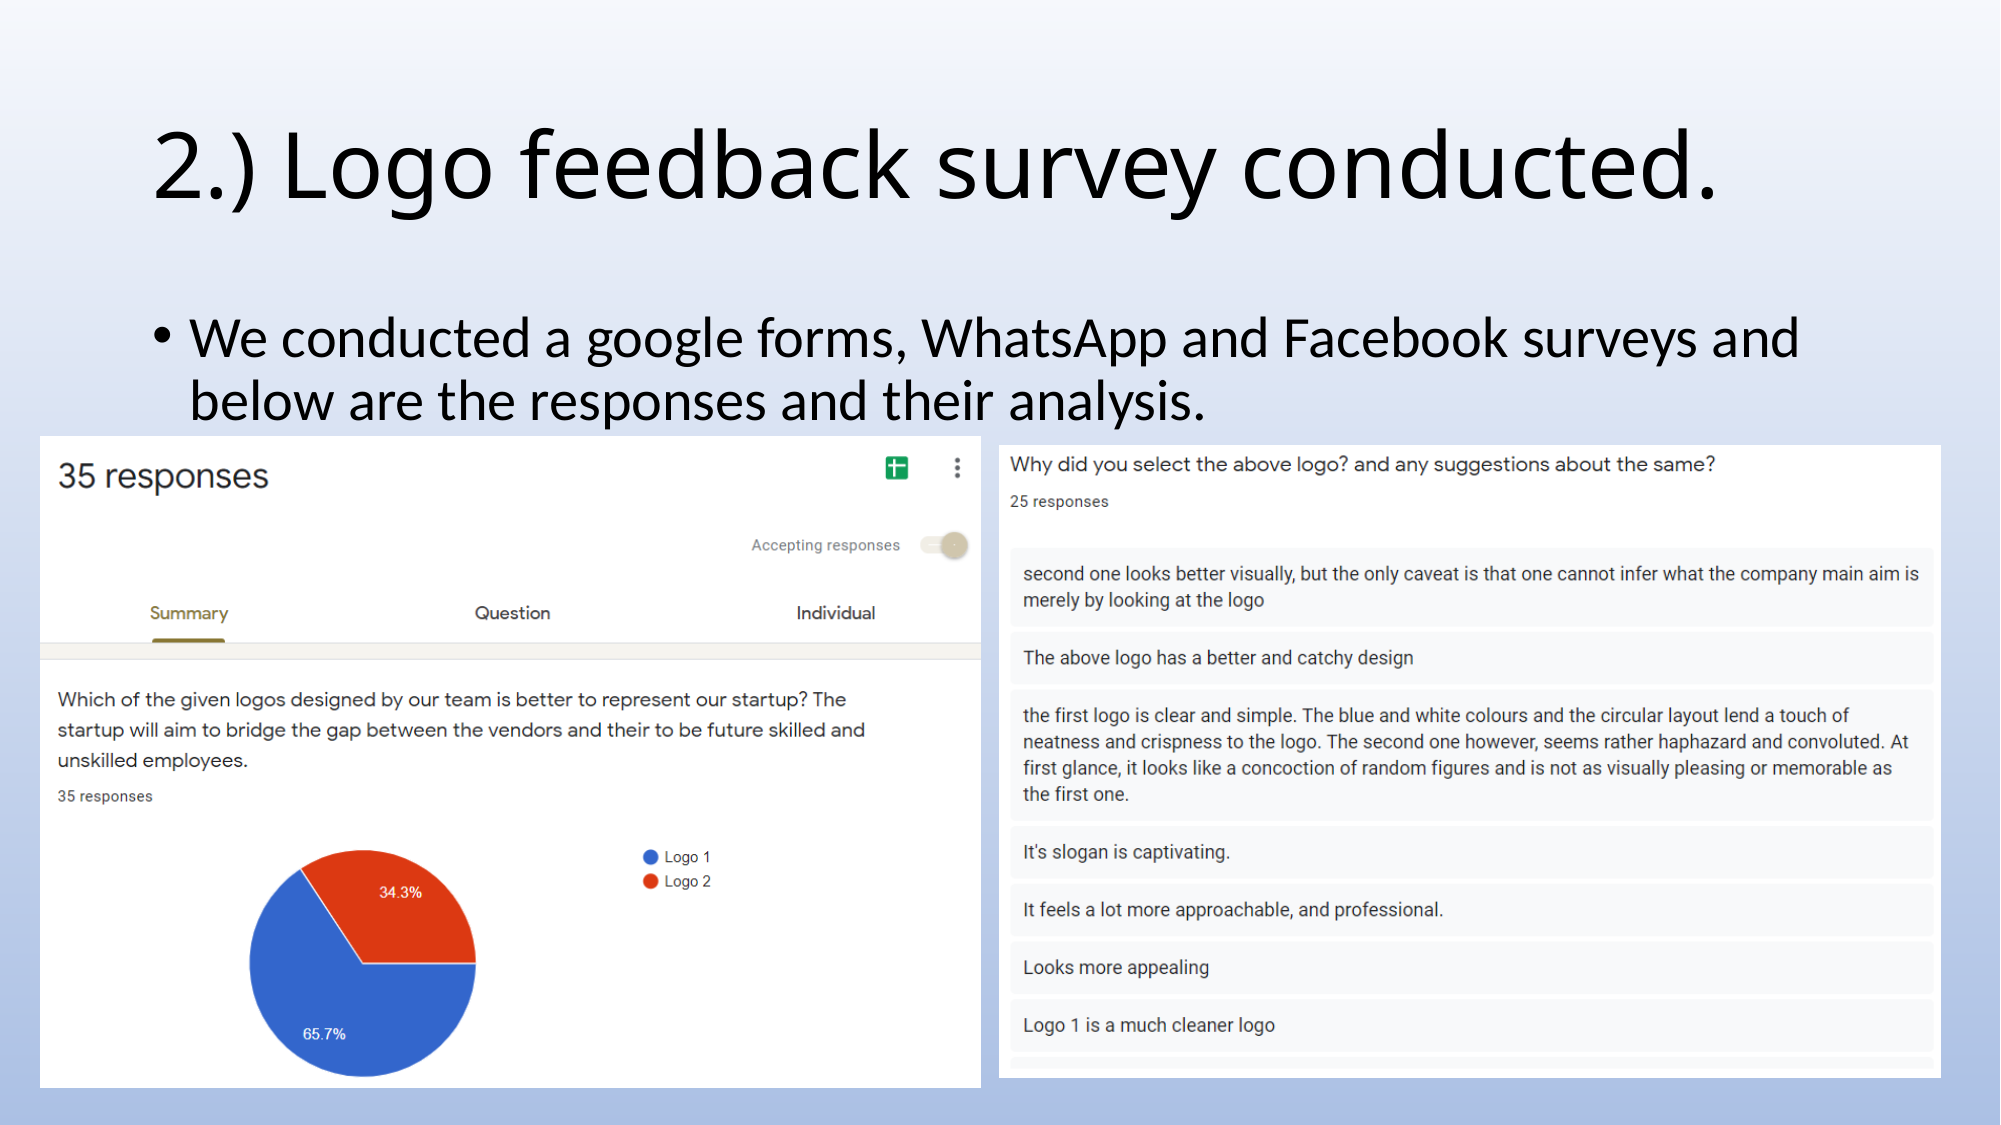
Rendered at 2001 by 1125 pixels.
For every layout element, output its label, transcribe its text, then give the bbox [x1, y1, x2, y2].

list We conducted a google forms, WhatsApp and Facebook surveys and below are the responses and their analysis. [137, 299, 1863, 1014]
picture [40, 436, 981, 1088]
picture [999, 445, 1941, 1079]
title 2.) Logo feedback survey conducted. [137, 59, 1863, 278]
